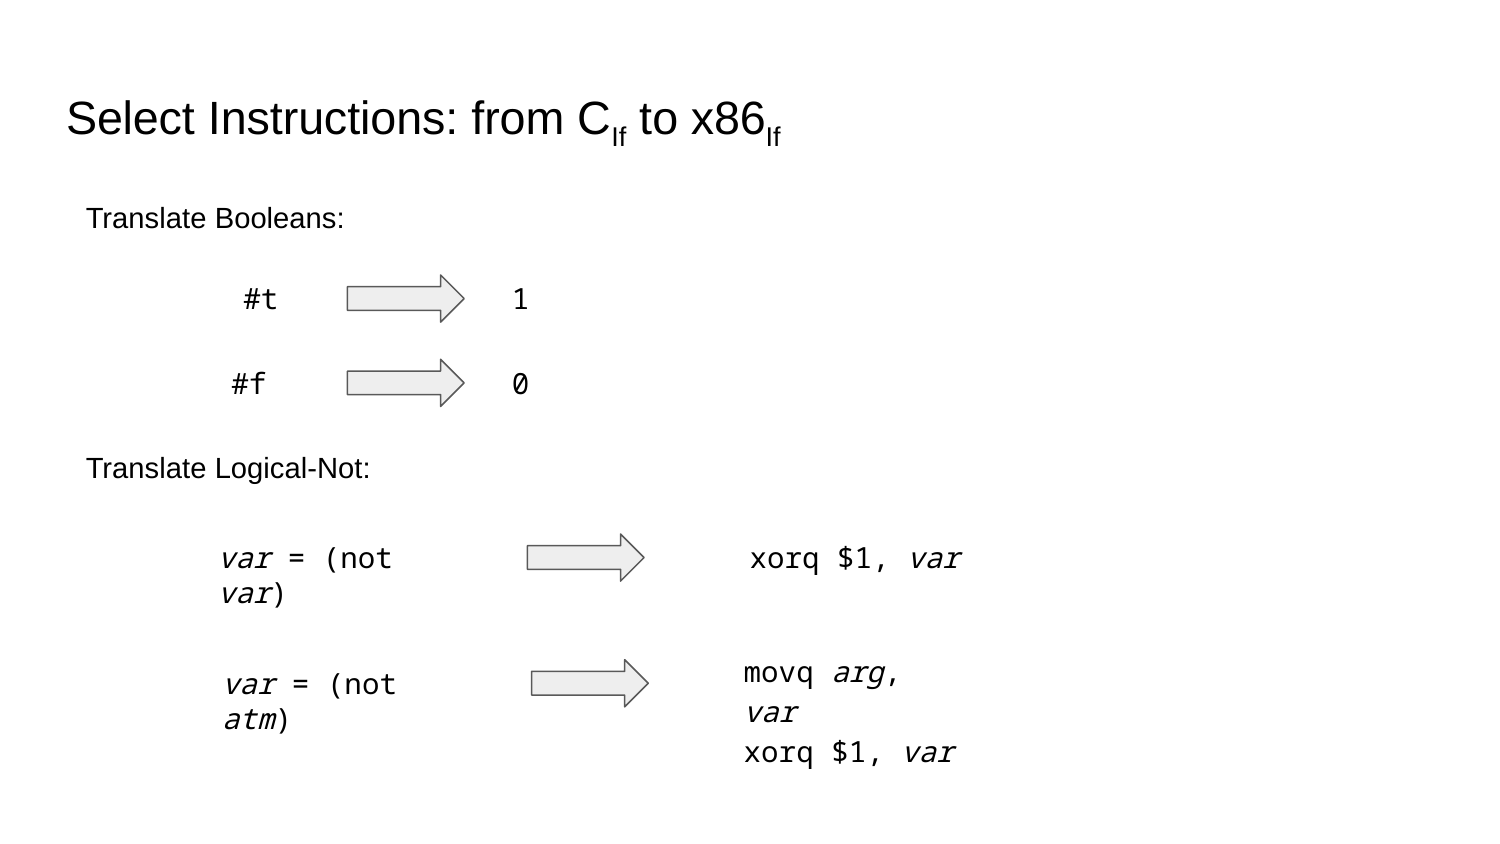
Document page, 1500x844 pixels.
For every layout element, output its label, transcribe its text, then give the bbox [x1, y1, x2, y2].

text_box #t [228, 265, 333, 331]
text_box xorq $1, var [734, 524, 985, 590]
text_box #f [216, 350, 333, 415]
text_box [347, 359, 465, 407]
text_box var = (not atm) [207, 650, 490, 751]
text_box var = (not var) [202, 524, 486, 625]
text_box [527, 533, 645, 582]
text_box movq arg, var xorq $1, var [728, 632, 979, 784]
text_box [347, 274, 465, 323]
text_box [531, 659, 649, 707]
text_box 1 [496, 265, 616, 331]
text_box Translate Booleans: [70, 184, 491, 250]
text_box Translate Logical-Not: [70, 434, 491, 500]
text_box 0 [496, 350, 616, 415]
title Select Instructions: from CIf to x86If [51, 72, 1449, 167]
